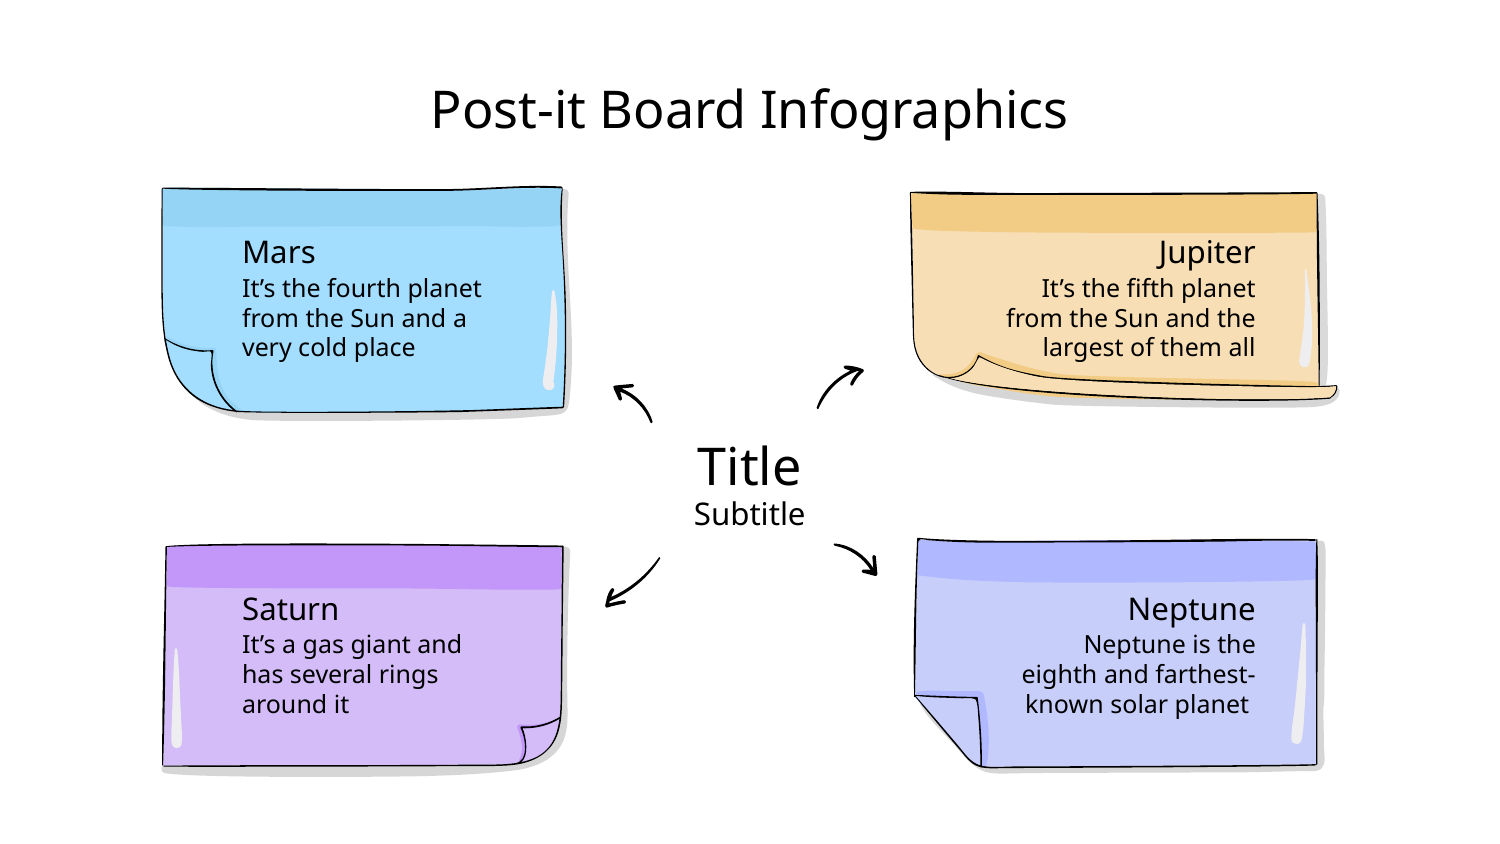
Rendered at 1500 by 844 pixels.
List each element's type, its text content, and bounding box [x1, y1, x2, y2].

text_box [912, 537, 1327, 774]
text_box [159, 543, 571, 778]
text_box [833, 543, 878, 576]
text_box Post-it Board Infographics [116, 74, 1384, 141]
text_box [816, 365, 864, 410]
text_box [605, 557, 661, 608]
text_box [161, 185, 574, 422]
text_box Subtitle [622, 491, 878, 535]
text_box [613, 383, 653, 424]
text_box Title [622, 431, 878, 491]
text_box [909, 191, 1341, 410]
